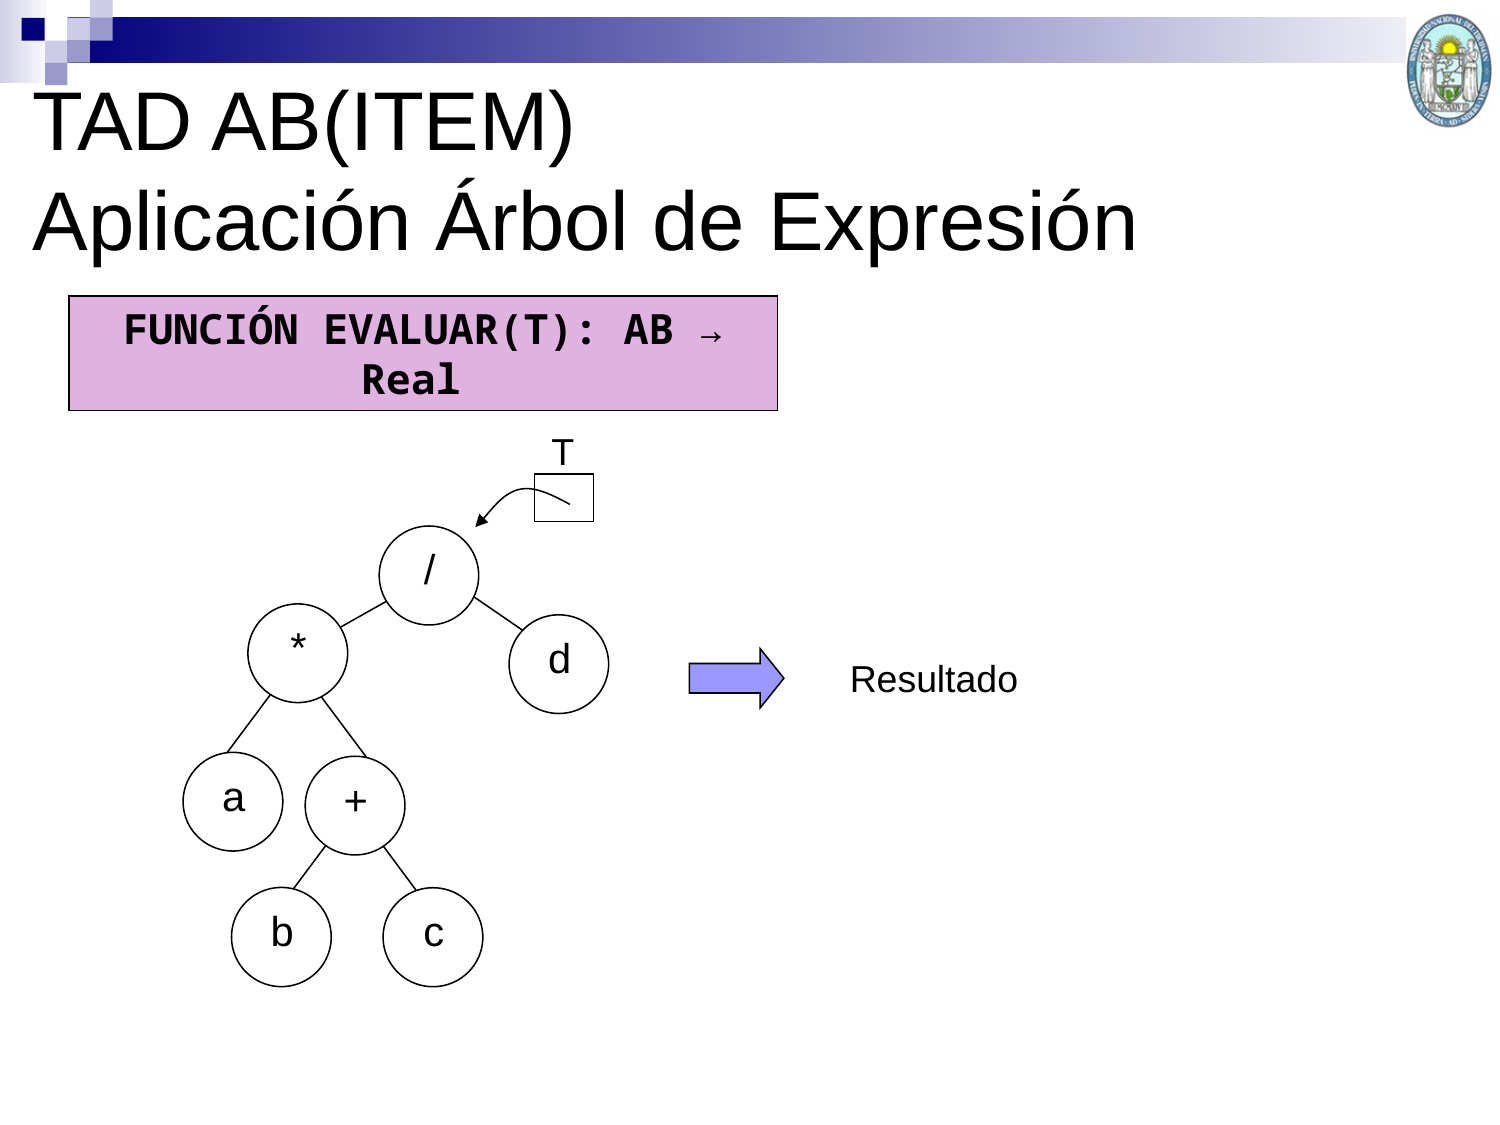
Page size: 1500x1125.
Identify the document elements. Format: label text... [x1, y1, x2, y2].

picture [1406, 11, 1493, 133]
text_box [689, 648, 784, 708]
text_box FUNCIÓN EVALUAR(T): AB → Real [69, 295, 778, 411]
text_box Resultado [835, 647, 1034, 708]
title TAD AB(ITEM) Aplicación Árbol de Expresión [17, 54, 1368, 280]
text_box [182, 420, 609, 987]
